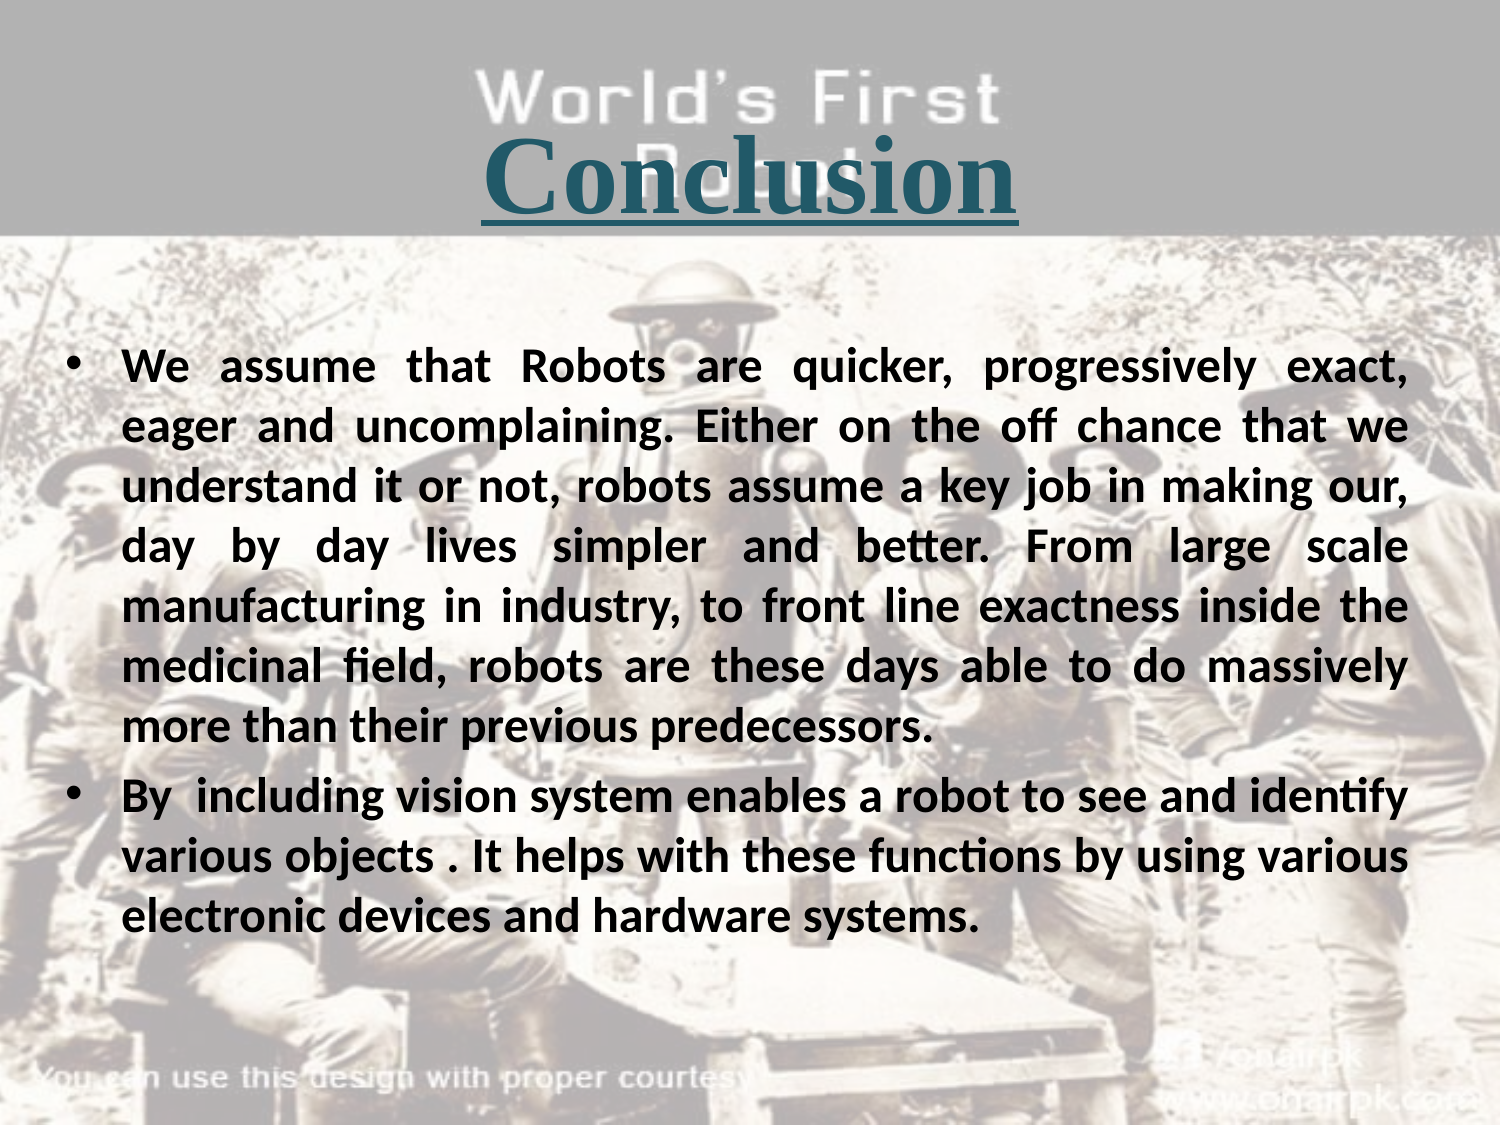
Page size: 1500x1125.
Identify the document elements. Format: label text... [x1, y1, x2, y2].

list We assume that Robots are quicker, progressively exact, eager and uncomplaining. Either on the off chance that we understand it or not, robots assume a key job in making our, day by day lives simpler and better. From large scale manufacturing in industry, to front line exactness inside the medicinal field, robots are these days able to do massively more than their previous predecessors. By including vision system enables a robot to see and identify various objects . It helps with these functions by using various electronic devices and hardware systems. [50, 324, 1425, 1005]
title Conclusion [75, 75, 1425, 263]
